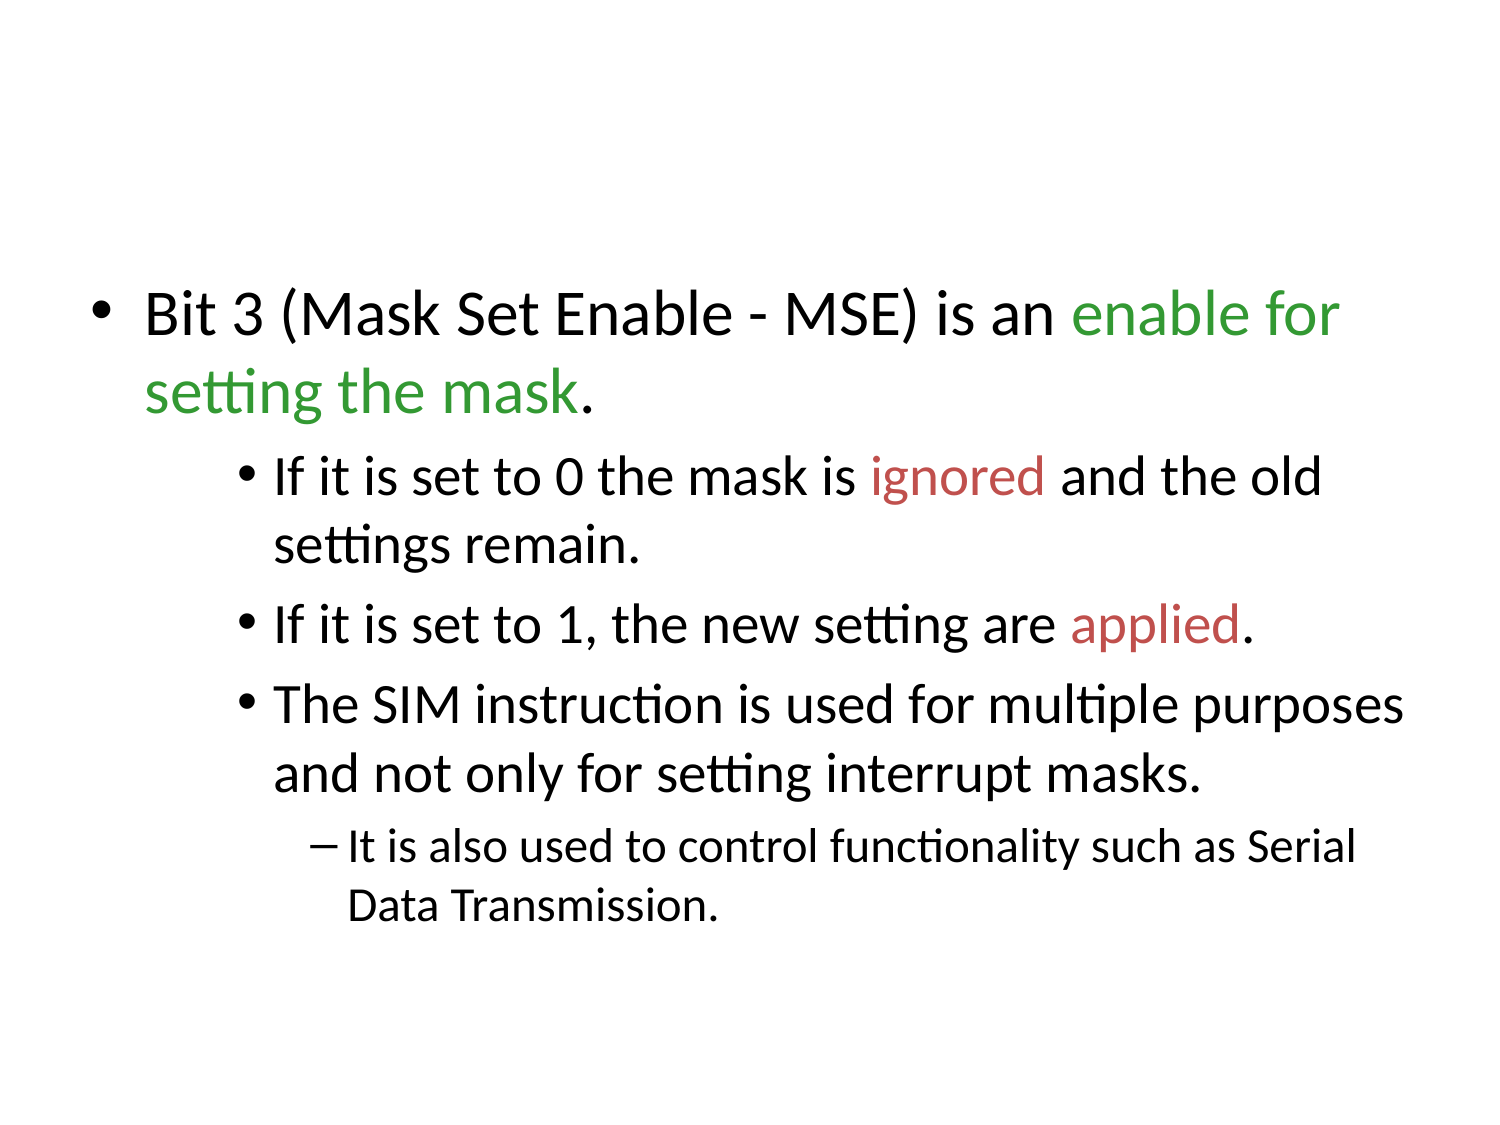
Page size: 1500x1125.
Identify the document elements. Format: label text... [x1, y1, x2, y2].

list Bit 3 (Mask Set Enable - MSE) is an enable for setting the mask. If it is set to 0 the mask is ignored and the old settings remain. If it is set to 1, the new setting are applied. The SIM instruction is used for multiple purposes and not only for setting interrupt masks. It is also used to control functionality such as Serial Data Transmission. [75, 262, 1425, 1005]
